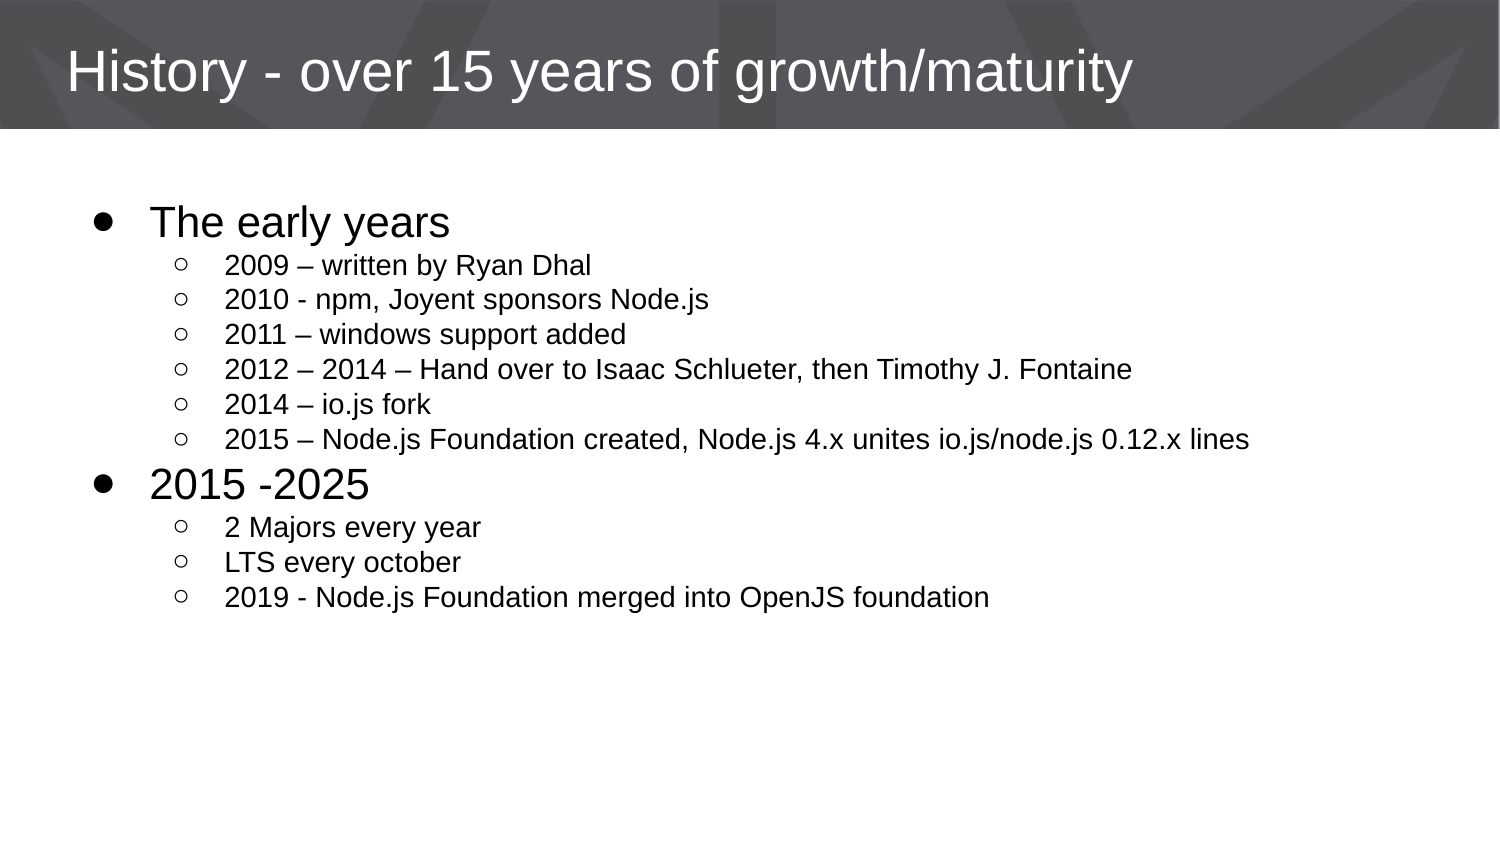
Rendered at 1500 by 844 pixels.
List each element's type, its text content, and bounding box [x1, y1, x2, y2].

list The early years 2009 – written by Ryan Dhal 2010 - npm, Joyent sponsors Node.js 2011 – windows support added 2012 – 2014 – Hand over to Isaac Schlueter, then Timothy J. Fontaine 2014 – io.js fork 2015 – Node.js Foundation created, Node.js 4.x unites io.js/node.js 0.12.x lines 2015 -2025 2 Majors every year LTS every october 2019 - Node.js Foundation merged into OpenJS foundation [59, 178, 1310, 763]
title History - over 15 years of growth/maturity [51, 18, 1302, 111]
picture [0, 0, 1500, 129]
